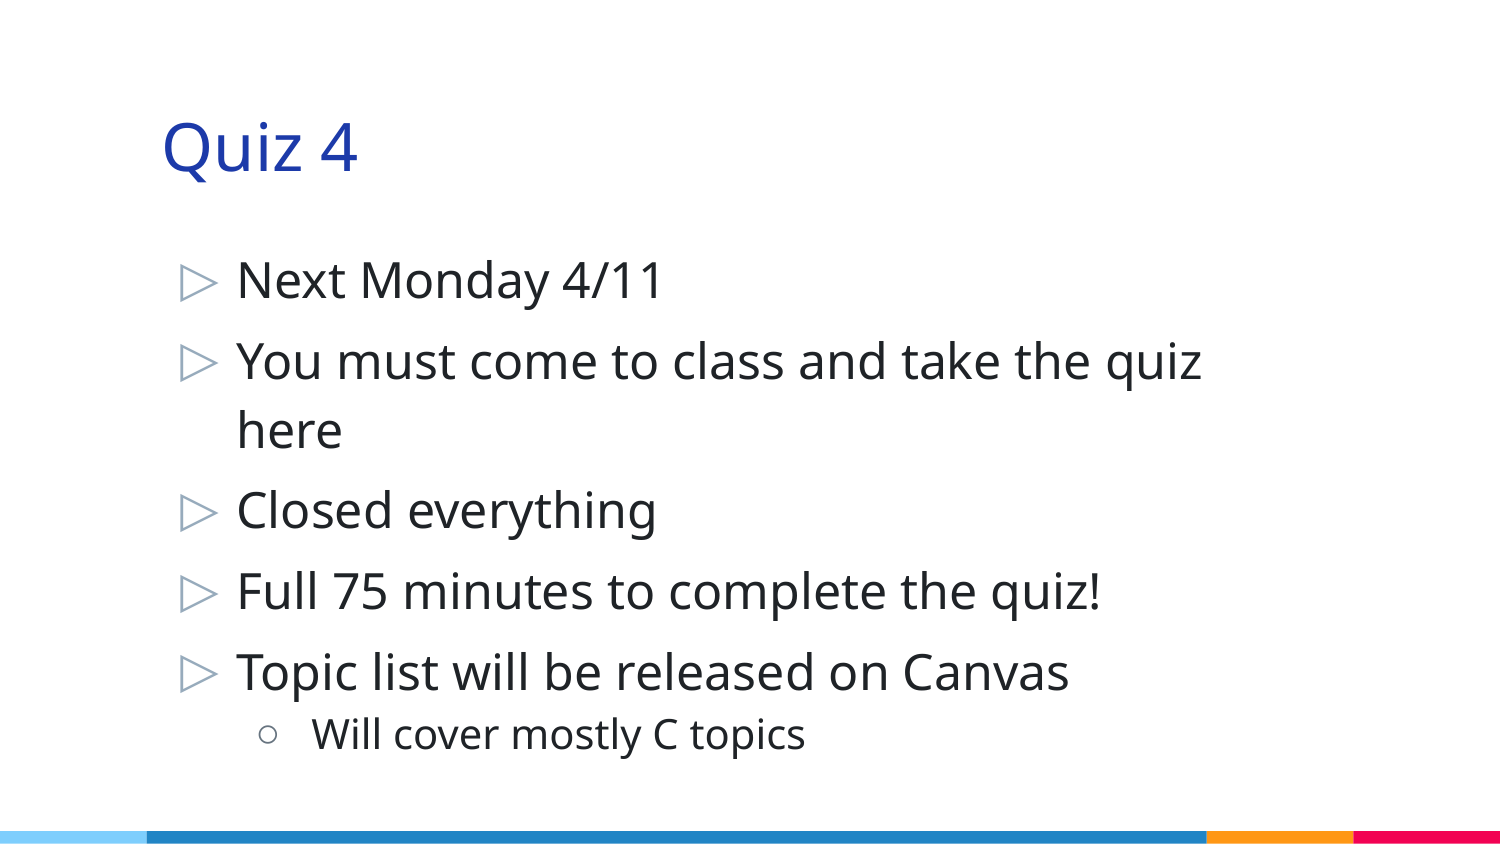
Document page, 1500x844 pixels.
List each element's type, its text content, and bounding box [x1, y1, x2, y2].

title Quiz 4 [146, 58, 1208, 200]
list Next Monday 4/11 You must come to class and take the quiz here Closed everything Full 75 minutes to complete the quiz! Topic list will be released on Canvas Will cover mostly C topics [146, 224, 1337, 786]
